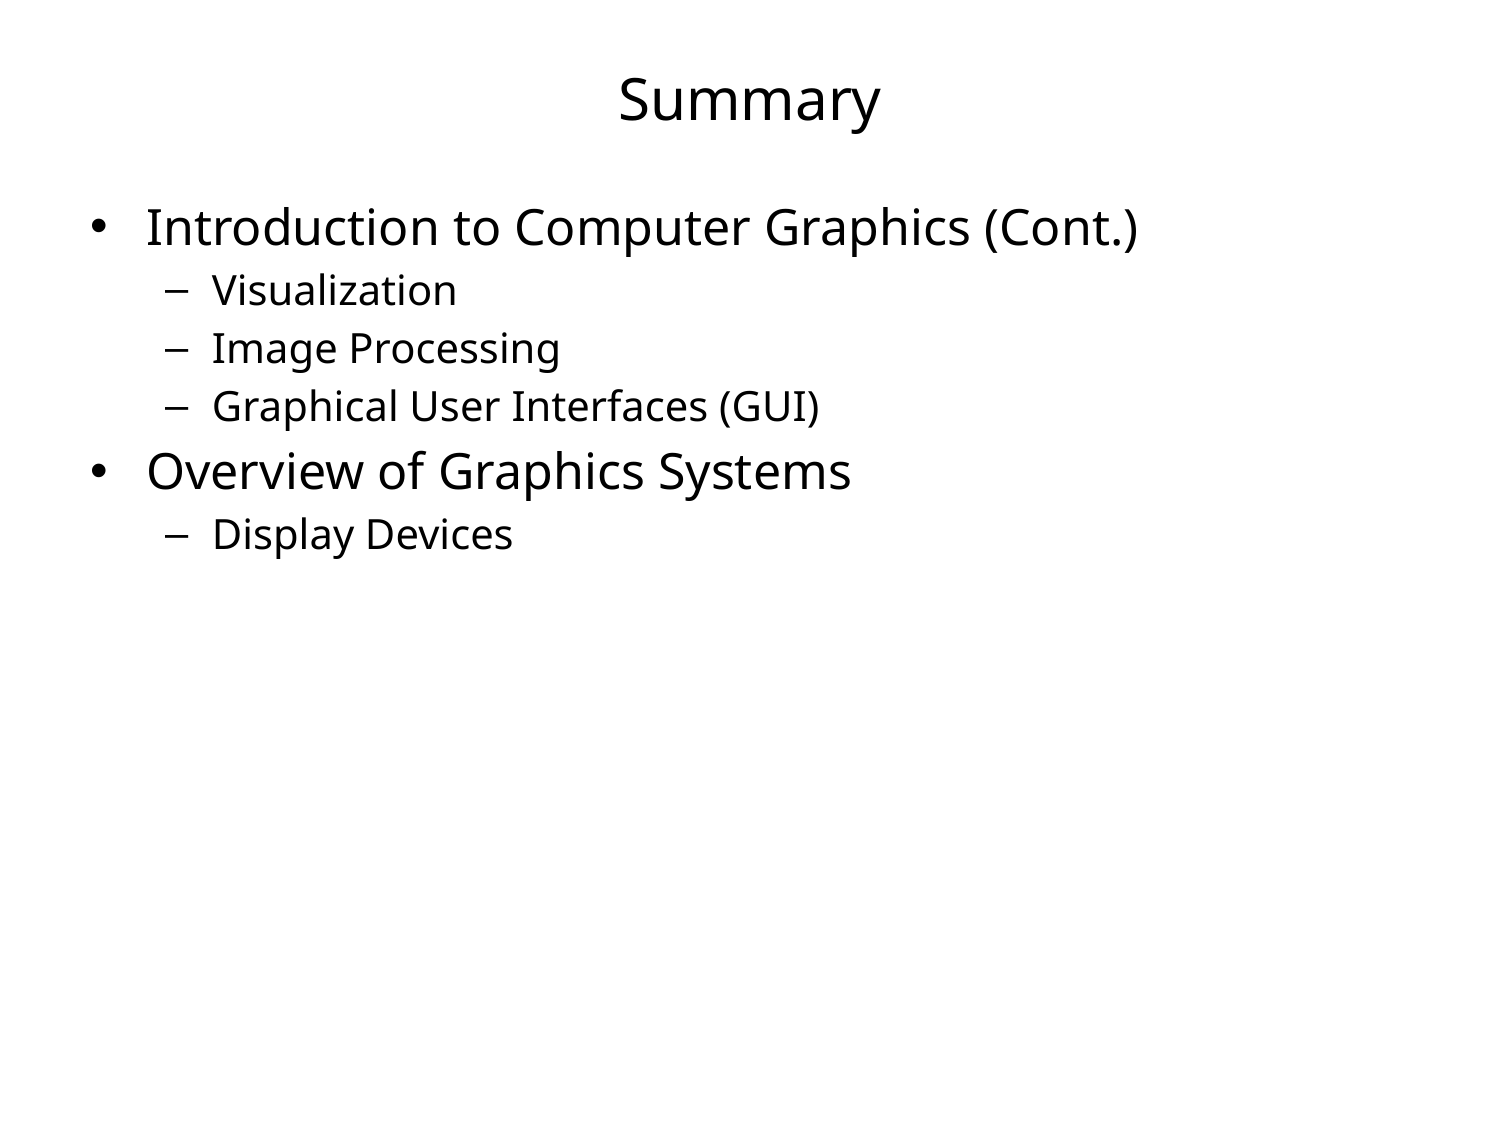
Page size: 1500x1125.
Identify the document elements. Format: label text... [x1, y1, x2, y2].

title Summary [75, 45, 1425, 150]
list Introduction to Computer Graphics (Cont.) Visualization Image Processing Graphical User Interfaces (GUI) Overview of Graphics Systems Display Devices [75, 187, 1425, 1005]
